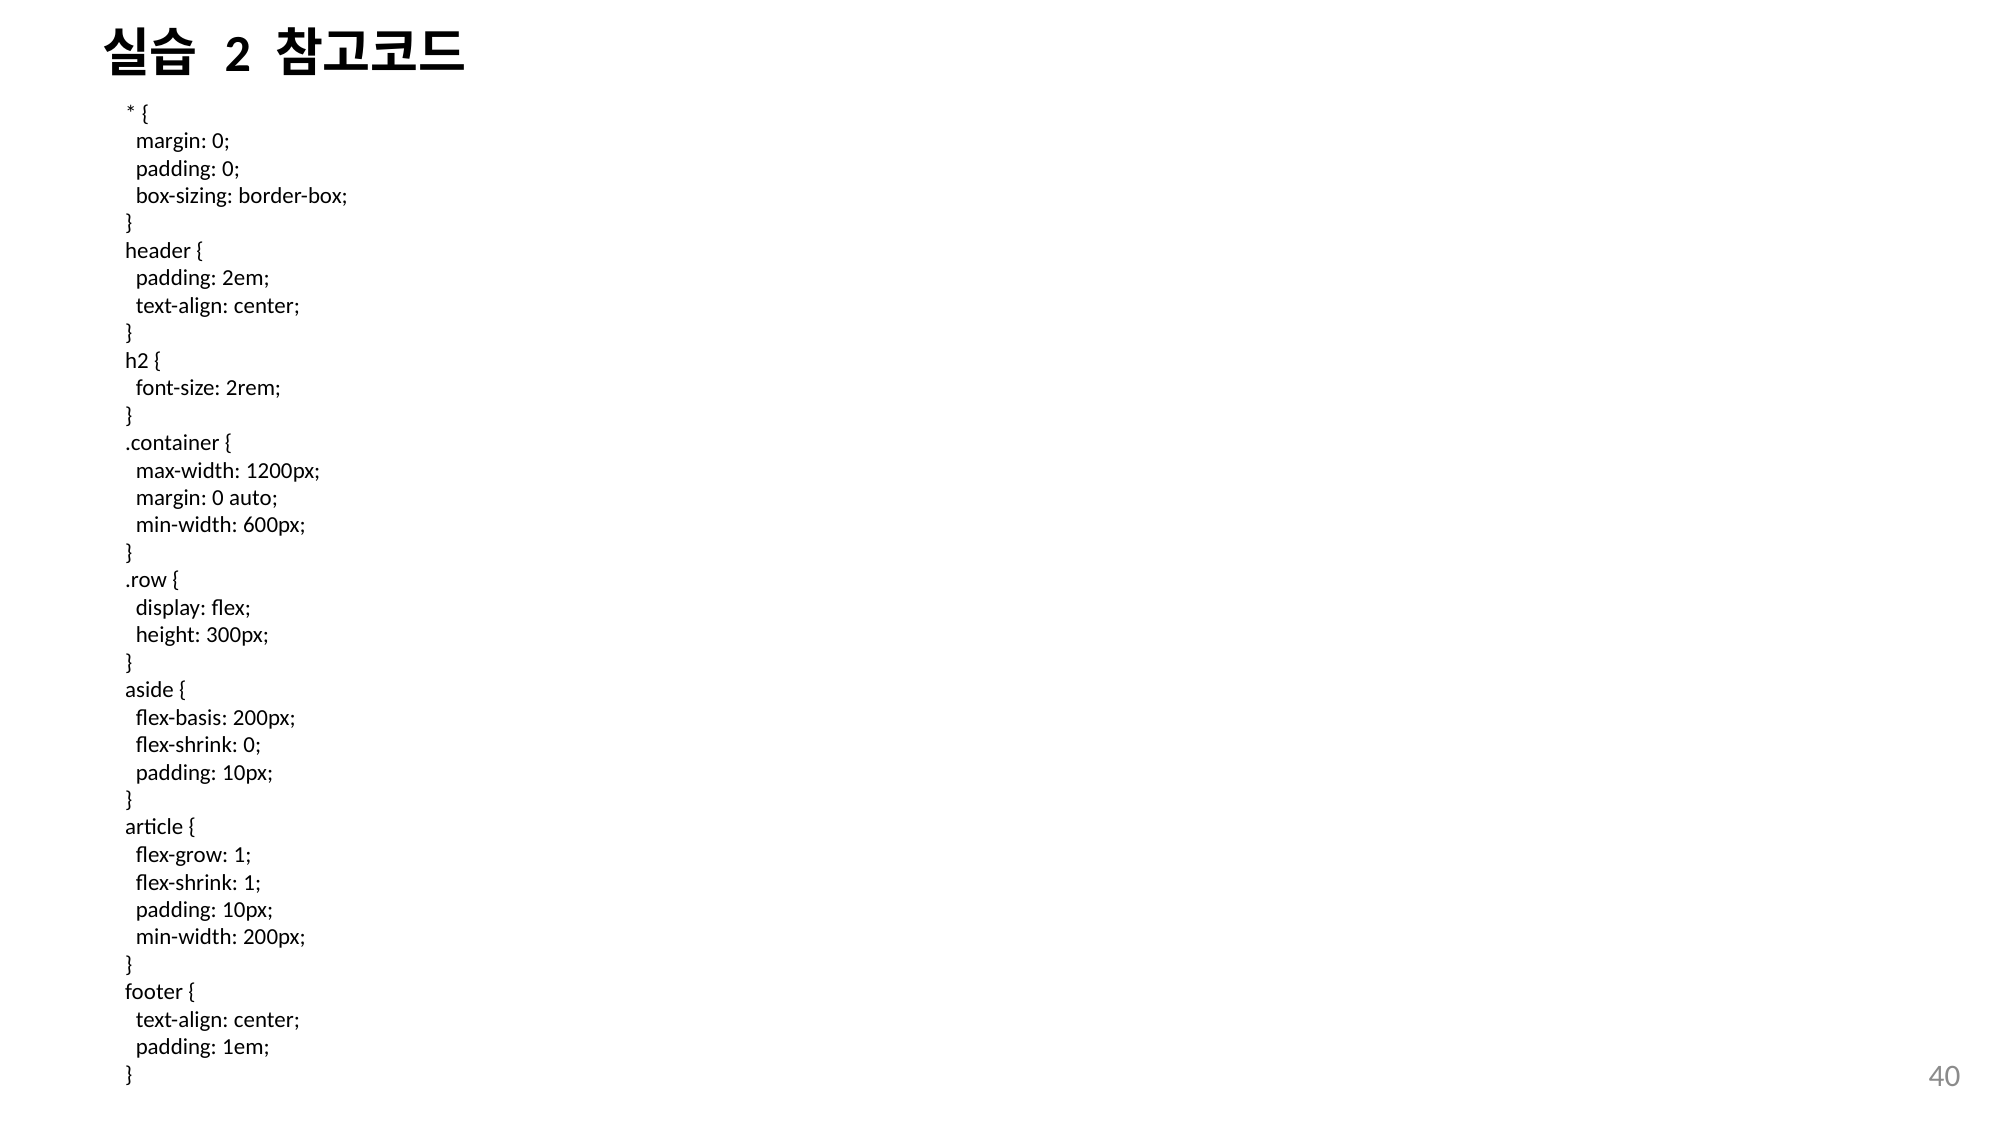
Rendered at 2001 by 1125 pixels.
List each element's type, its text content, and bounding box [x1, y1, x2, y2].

text_box * { margin: 0; padding: 0; box-sizing: border-box; } header { padding: 2em; text-align: center; } h2 { font-size: 2rem; } .container { max-width: 1200px; margin: 0 auto; min-width: 600px; } .row { display: flex; height: 300px; } aside { flex-basis: 200px; flex-shrink: 0; padding: 10px; } article { flex-grow: 1; flex-shrink: 1; padding: 10px; min-width: 200px; } footer { text-align: center; padding: 1em; } [110, 90, 1111, 1095]
slide_number 40 [1412, 1042, 1976, 1106]
title 실습 2 참고코드 [87, 26, 1812, 83]
